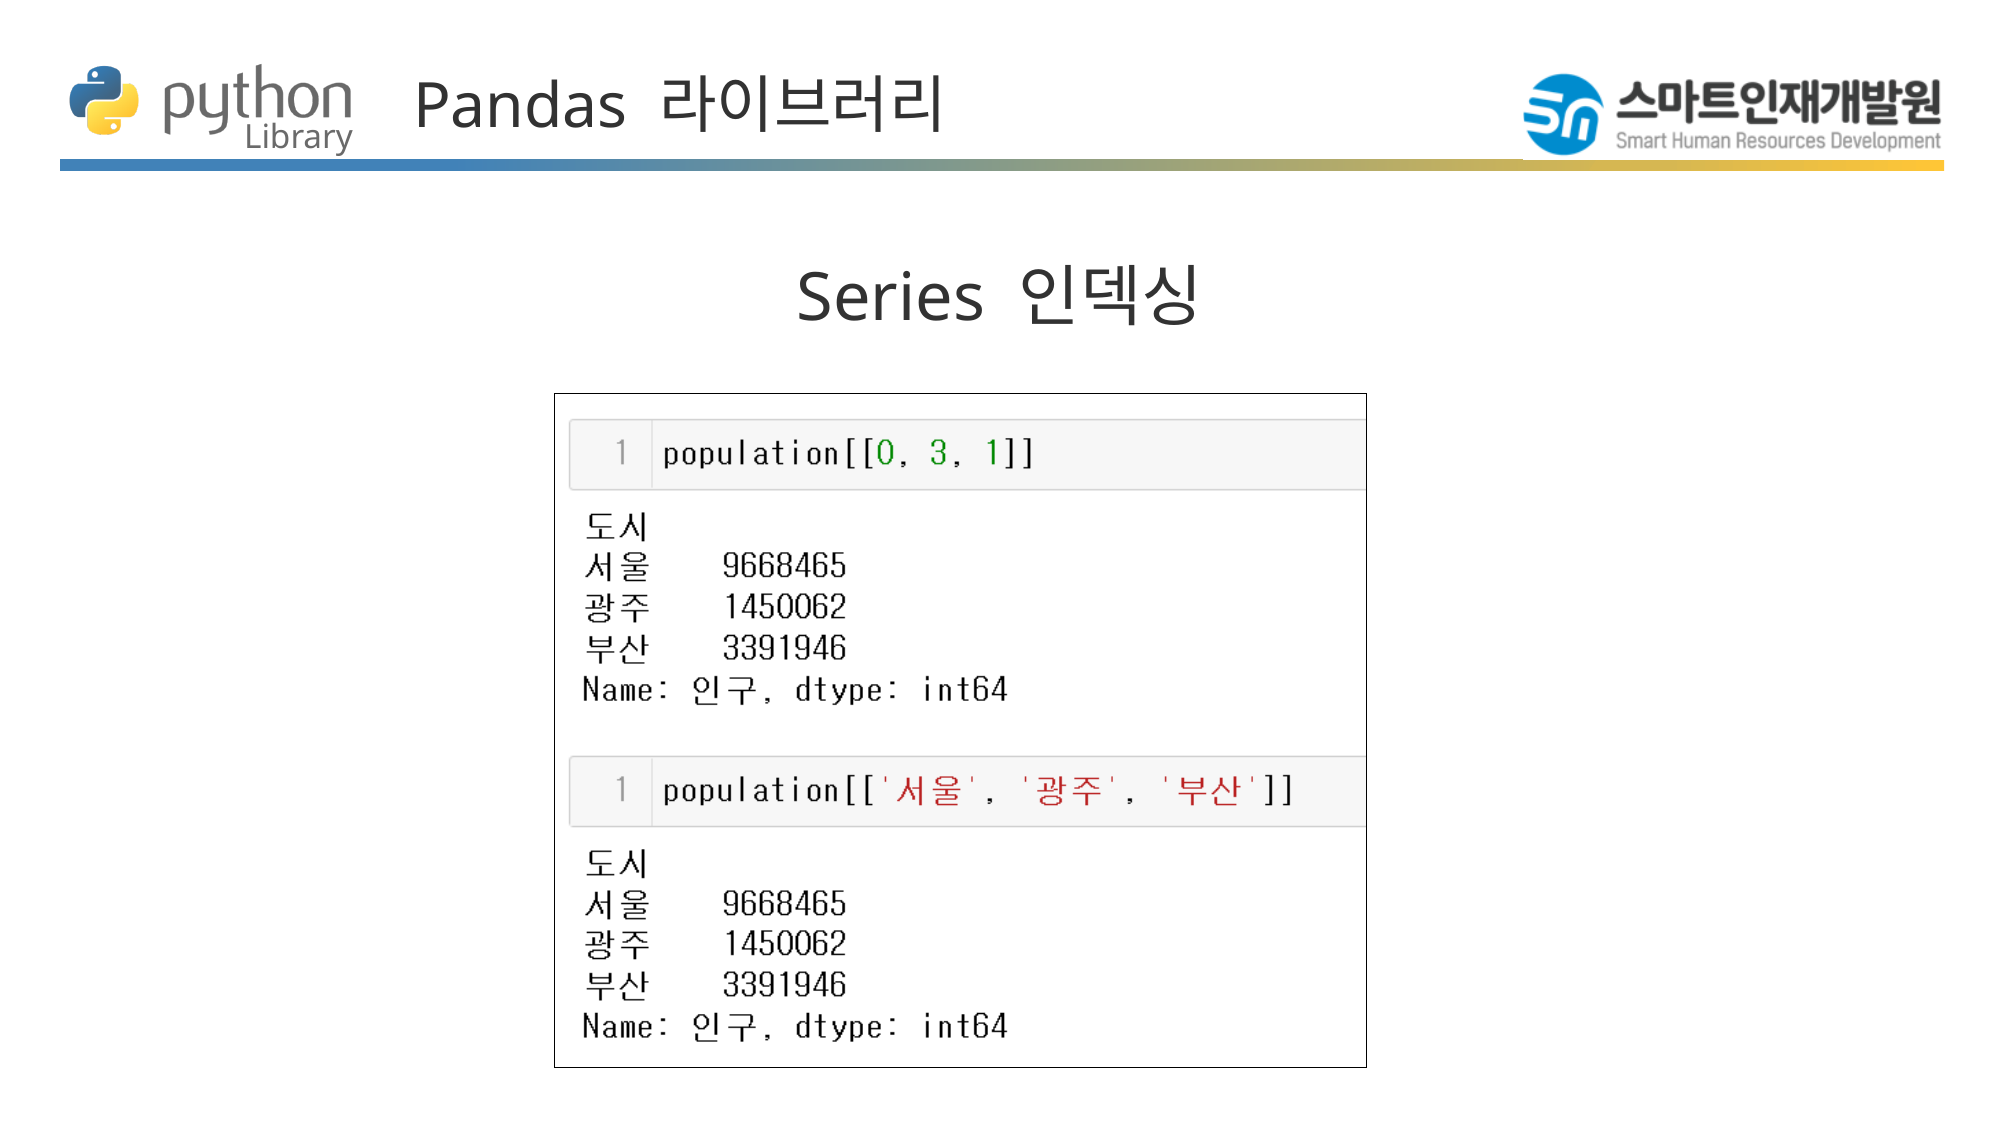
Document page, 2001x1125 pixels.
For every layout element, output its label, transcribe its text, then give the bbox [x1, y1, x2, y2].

picture [60, 55, 363, 147]
text_box Library [229, 108, 369, 163]
text_box Pandas 라이브러리 [398, 57, 962, 148]
picture [554, 393, 1367, 1068]
picture [1523, 68, 1952, 160]
text_box Series 인덱싱 [402, 230, 1598, 342]
